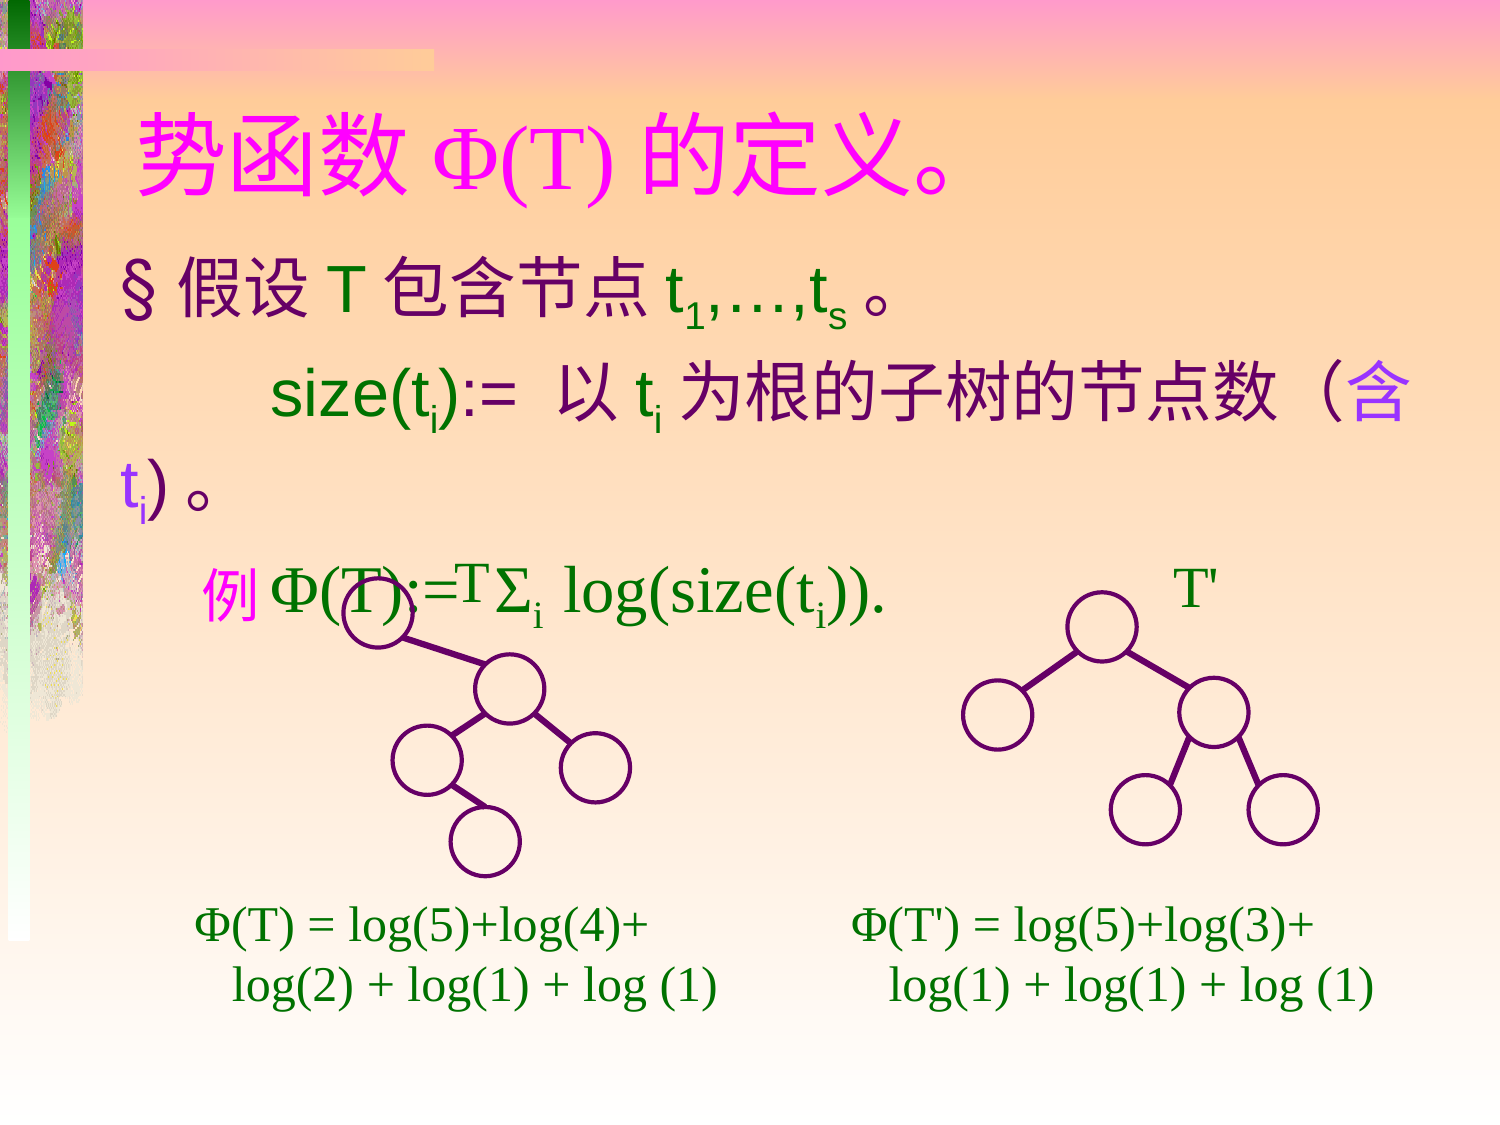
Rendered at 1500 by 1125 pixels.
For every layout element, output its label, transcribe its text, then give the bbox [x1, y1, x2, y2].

picture [0, 71, 9, 821]
text_box Φ(T') = log(5)+log(3)+ log(1) + log(1) + log (1) [836, 884, 1437, 1019]
text_box Φ(T) = log(5)+log(4)+ log(2) + log(1) + log (1) [179, 884, 781, 1019]
title 势函数Φ(T)的定义。 [120, 85, 1396, 222]
picture [0, 0, 9, 50]
picture [29, 0, 83, 50]
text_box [343, 578, 631, 877]
list 假设T包含节点t1,…,ts。 size(ti):= 以ti为根的子树的节点数（含ti)。 Φ(T):= Σi log(size(ti)). [105, 238, 1500, 550]
text_box T' [1158, 541, 1238, 590]
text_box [962, 591, 1319, 845]
picture [29, 71, 83, 821]
text_box 例 [186, 551, 284, 637]
text_box T [439, 536, 520, 576]
